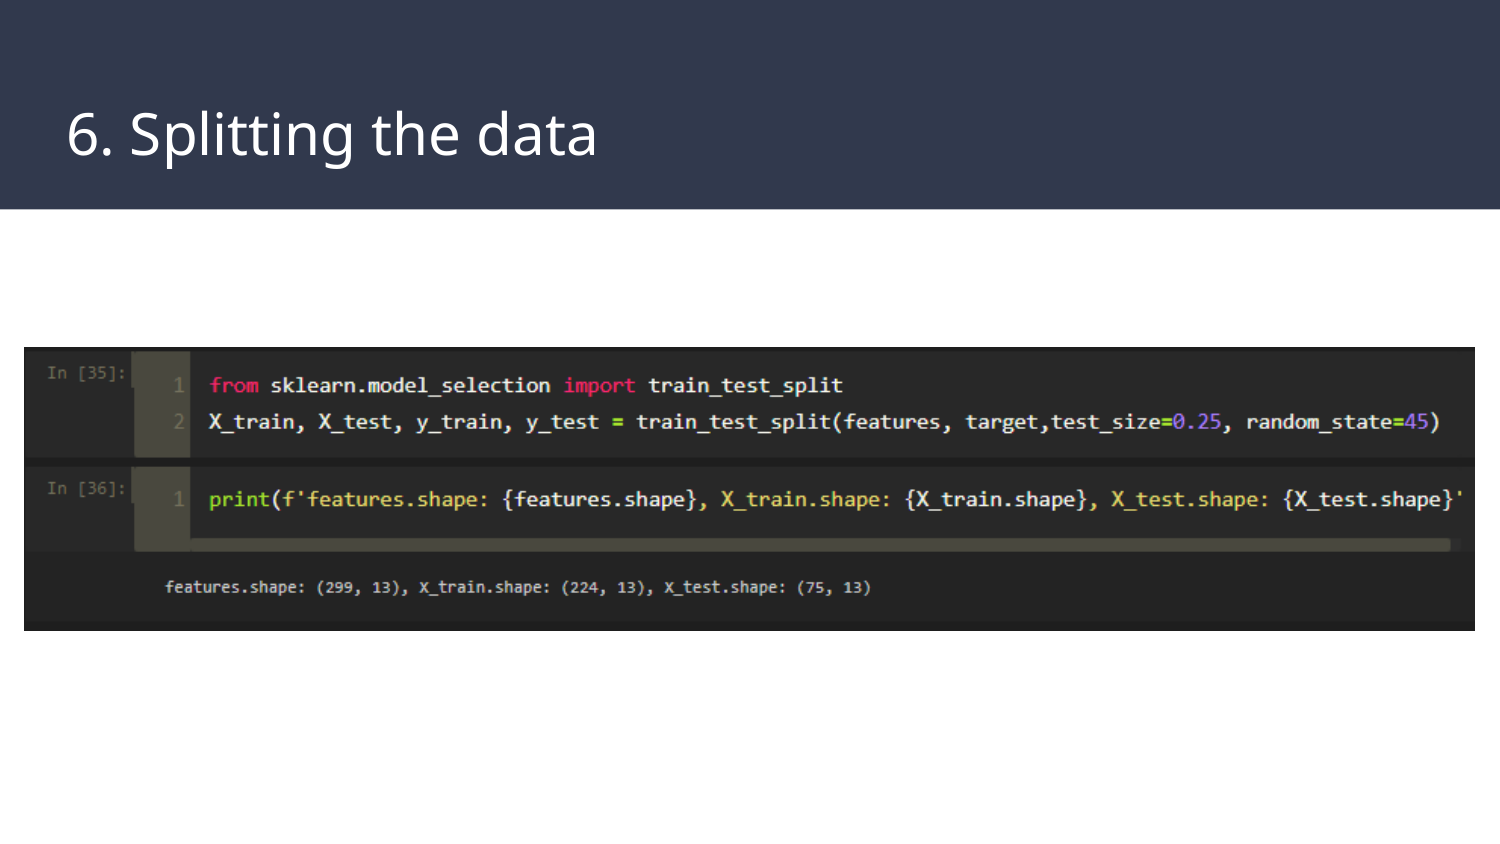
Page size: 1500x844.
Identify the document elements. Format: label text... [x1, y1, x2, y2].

title 6. Splitting the data [51, 82, 1449, 185]
picture [24, 347, 1476, 631]
